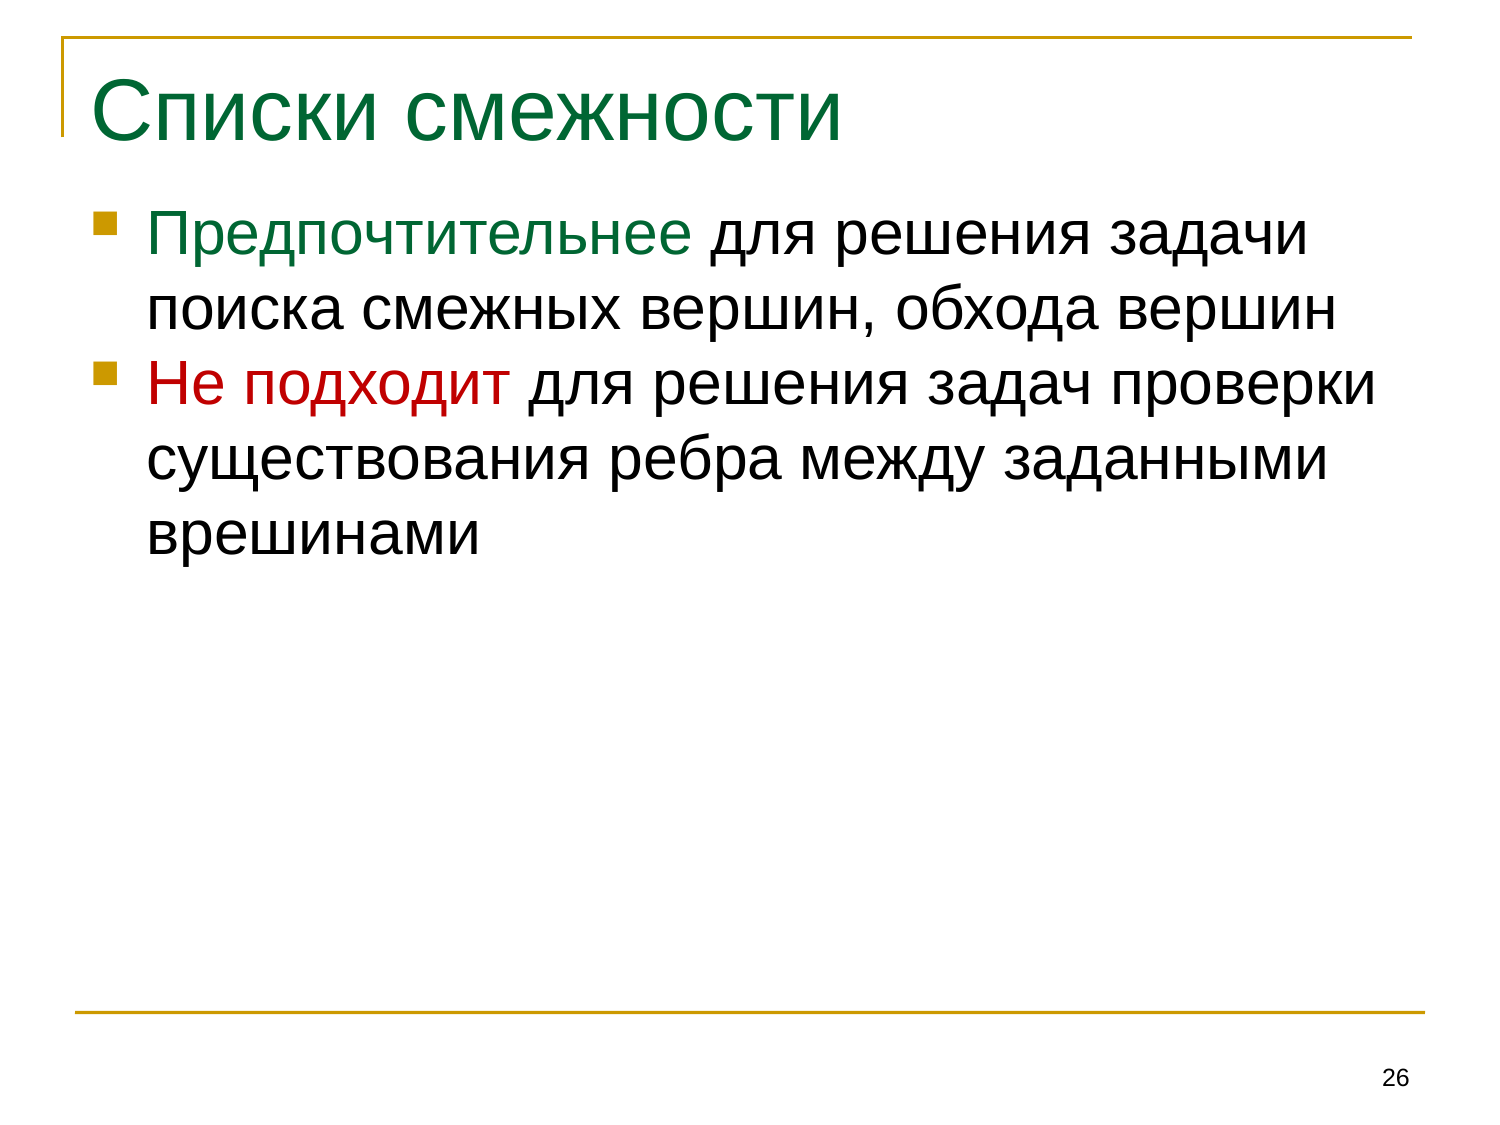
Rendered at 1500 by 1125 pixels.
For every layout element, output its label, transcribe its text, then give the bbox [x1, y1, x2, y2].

list Предпочтительнее для решения задачи поиска смежных вершин, обхода вершин Не подходит для решения задач проверки существования ребра между заданными врешинами [74, 184, 1426, 1006]
slide_number 26 [1074, 1023, 1426, 1100]
title Списки смежности [74, 45, 1426, 184]
